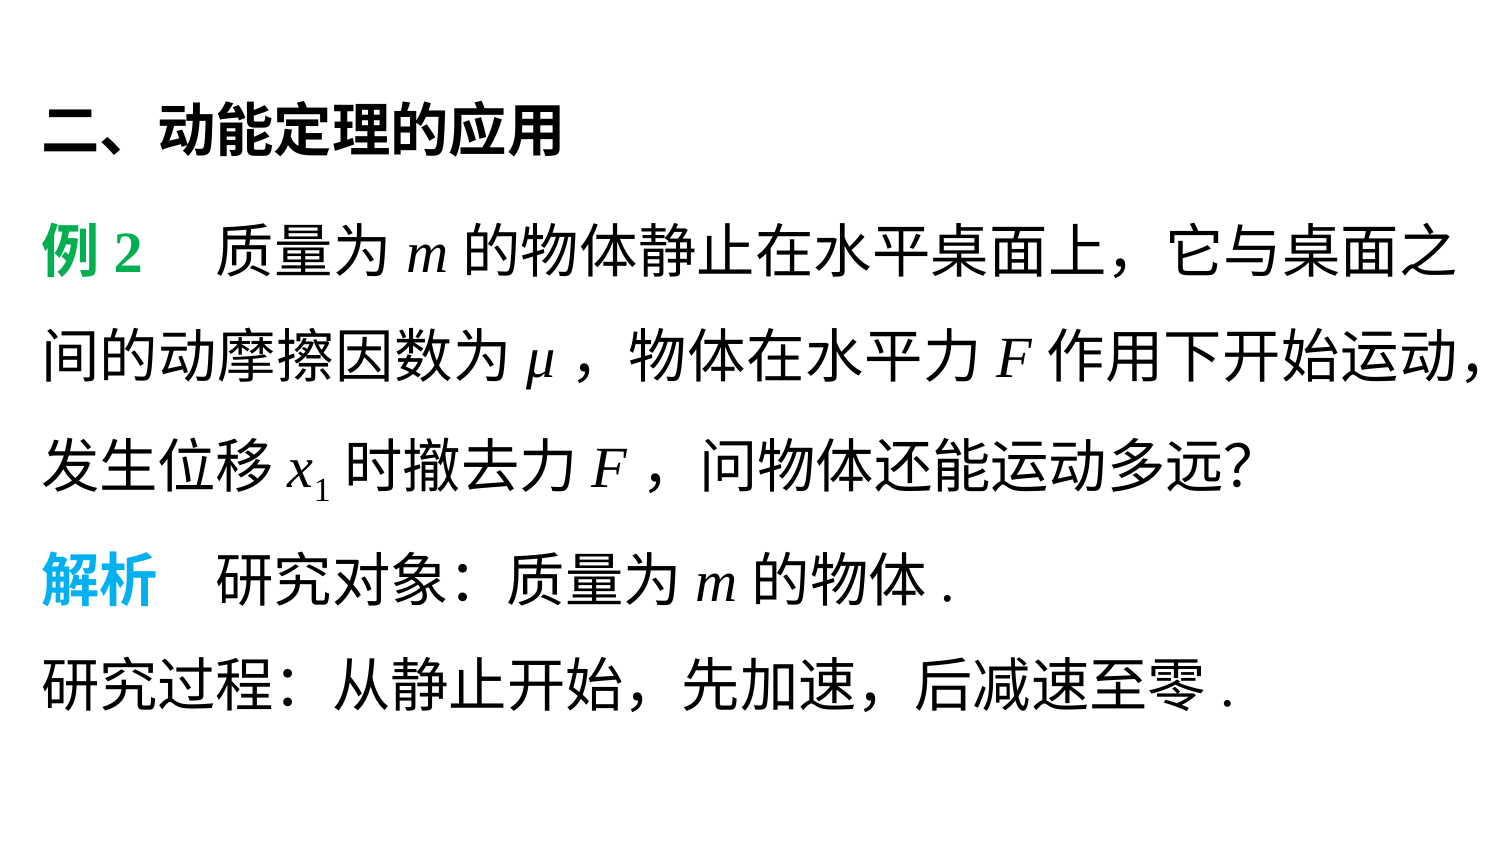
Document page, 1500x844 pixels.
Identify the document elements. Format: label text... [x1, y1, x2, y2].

text_box 二、动能定理的应用 [26, 85, 1474, 171]
text_box 例2 质量为m的物体静止在水平桌面上，它与桌面之间的动摩擦因数为μ，物体在水平力F作用下开始运动，发生位移x1时撤去力F，问物体还能运动多远？ 解析 研究对象：质量为m的物体. 研究过程：从静止开始，先加速，后减速至零. [26, 171, 1474, 726]
